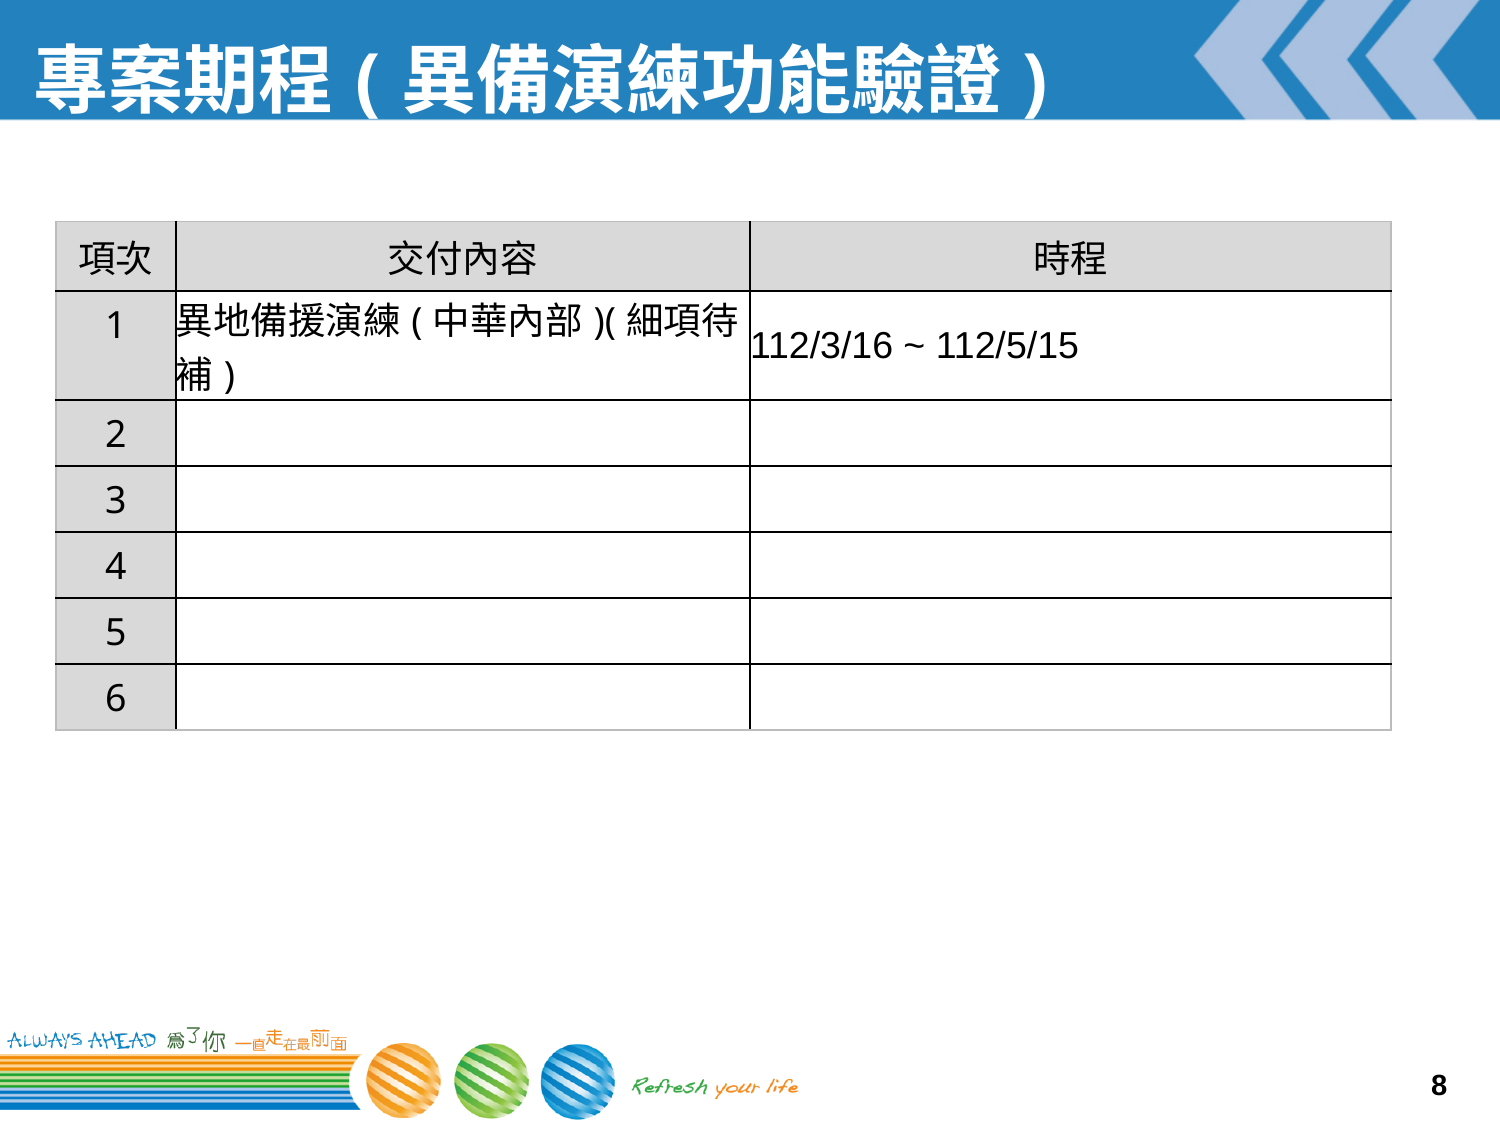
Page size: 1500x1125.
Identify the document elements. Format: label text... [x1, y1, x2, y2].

table_cell [751, 599, 1390, 663]
table_cell [177, 467, 749, 531]
table_cell [177, 665, 749, 729]
table_cell 112/3/16 ~ 112/5/15 [751, 292, 1390, 399]
table_cell [177, 533, 749, 597]
table_cell [751, 401, 1390, 465]
table_header 時程 [751, 222, 1390, 290]
table_cell [751, 467, 1390, 531]
table_cell [177, 599, 749, 663]
table_cell [751, 533, 1390, 597]
table_cell 3 [57, 467, 175, 531]
slide_number 8 [1387, 1058, 1463, 1104]
table_cell [751, 665, 1390, 729]
picture [0, 1018, 821, 1125]
table_cell 5 [57, 599, 175, 663]
table_cell 2 [57, 401, 175, 465]
table_header 交付內容 [177, 222, 749, 290]
table_header 項次 [57, 222, 175, 290]
table_cell 異地備援演練(中華內部)(細項待補) [177, 292, 749, 399]
title 專案期程(異備演練功能驗證) [18, 12, 1369, 138]
picture [0, 0, 1500, 124]
table_cell [177, 401, 749, 465]
table_cell 6 [57, 665, 175, 729]
table_cell 4 [57, 533, 175, 597]
table_cell 1 [57, 292, 175, 399]
